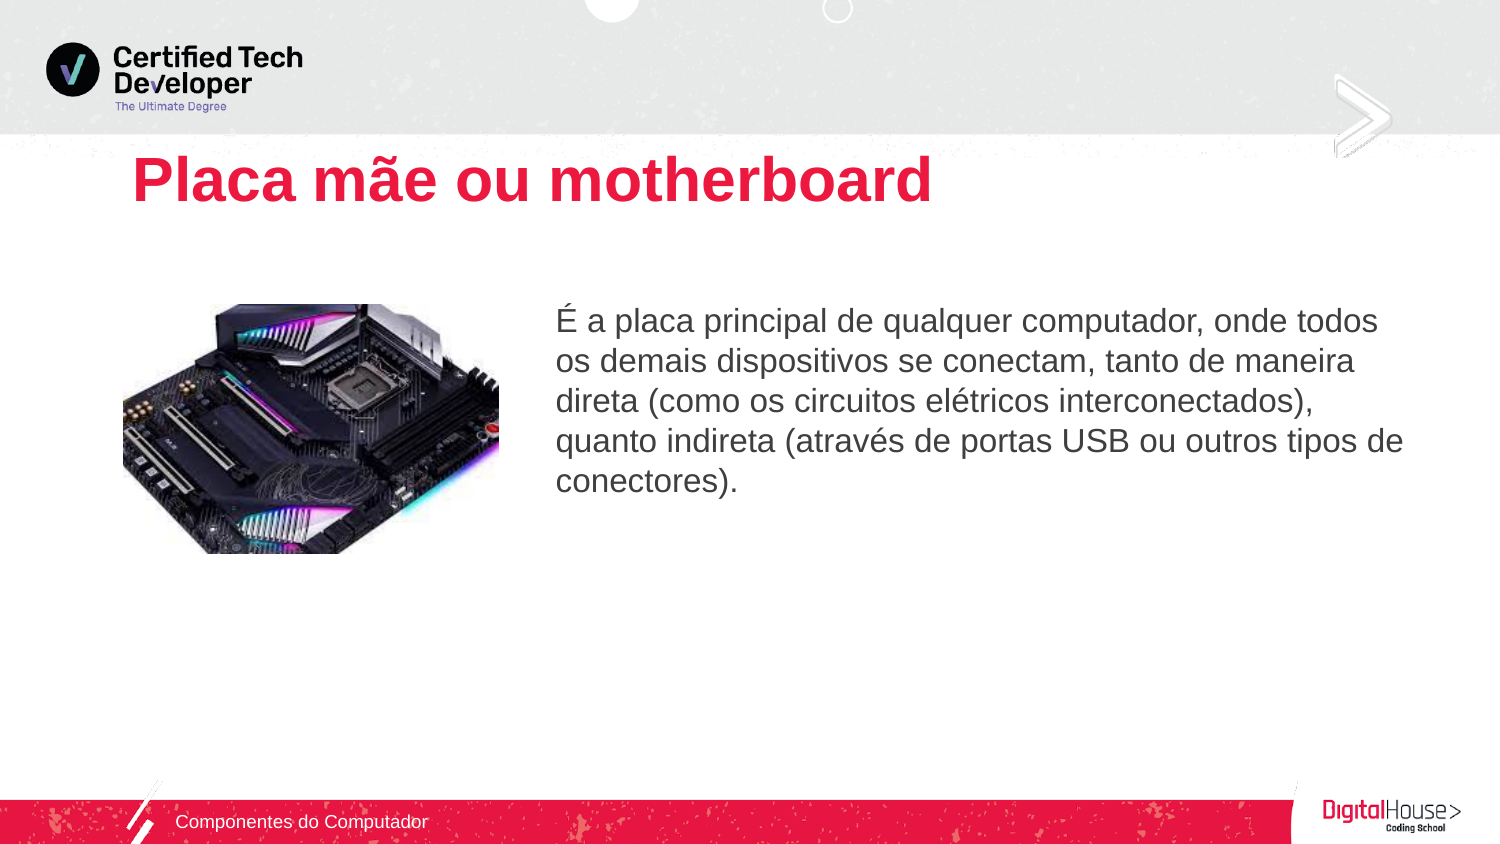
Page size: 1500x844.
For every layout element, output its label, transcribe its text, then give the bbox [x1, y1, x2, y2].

text_box É a placa principal de qualquer computador, onde todos os demais dispositivos se conectam, tanto de maneira direta (como os circuitos elétricos interconectados), quanto indireta (através de portas USB ou outros tipos de conectores). [540, 284, 1427, 670]
picture [0, 0, 1500, 158]
picture [123, 304, 499, 554]
text_box Placa mãe ou motherboard [117, 127, 1383, 231]
picture [0, 780, 1500, 844]
